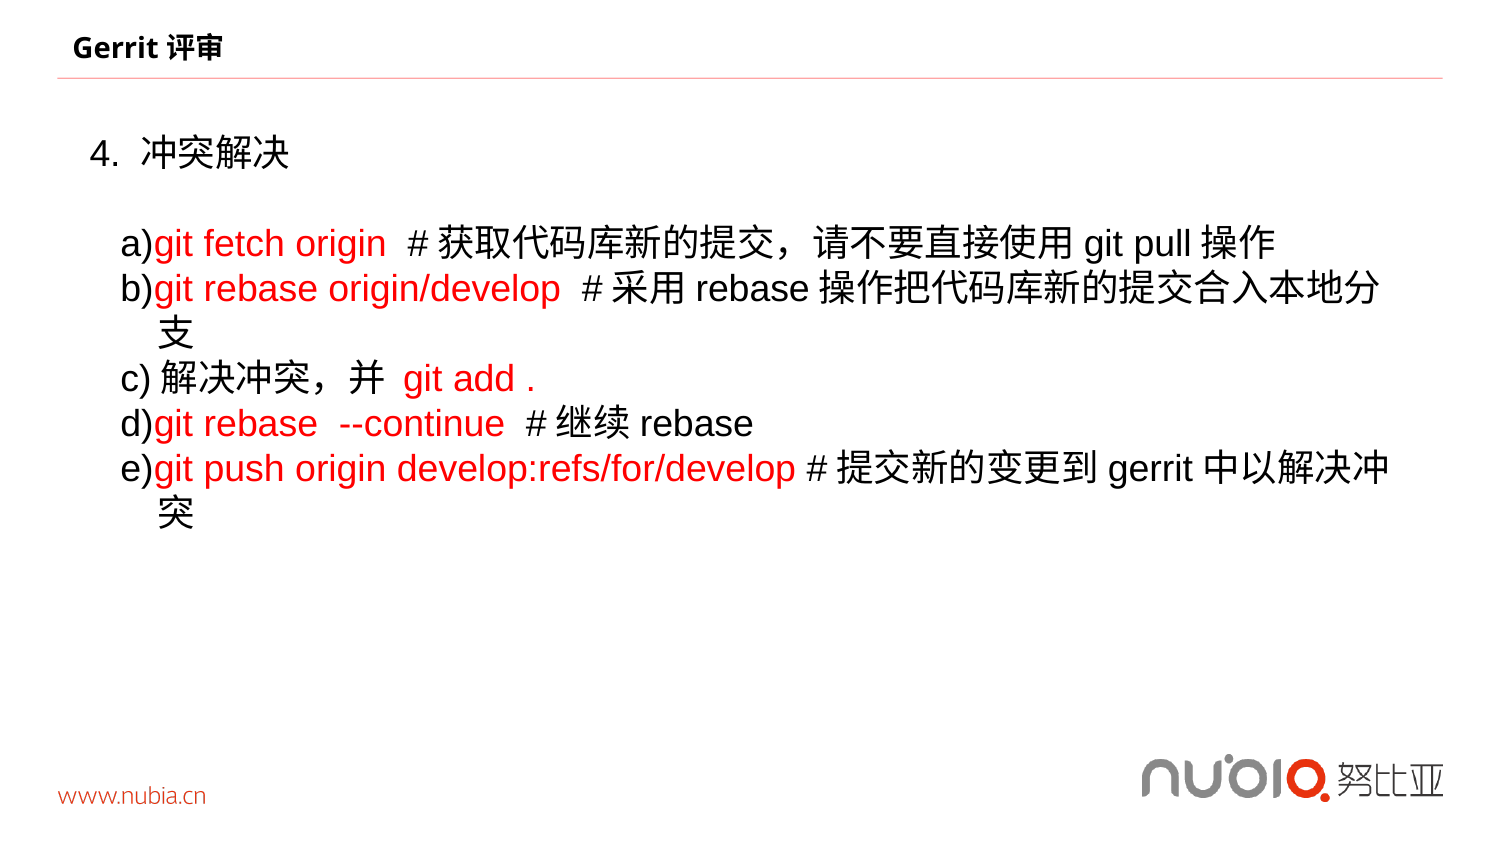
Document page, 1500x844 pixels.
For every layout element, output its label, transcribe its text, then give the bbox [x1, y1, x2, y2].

text_box 4. 冲突解决 [74, 121, 909, 182]
picture [57, 783, 206, 809]
picture [1142, 754, 1443, 802]
title Gerrit评审 [57, 24, 714, 70]
text_box a)git fetch origin #获取代码库新的提交，请不要直接使用git pull操作 b)git rebase origin/develop #采用rebase操作把代码库新的提交合入本地分支 c)解决冲突，并 git add . d)git rebase --continue #继续rebase e)git push origin develop:refs/for/develop #提交新的变更到gerrit中以解决冲突 [105, 211, 1420, 542]
